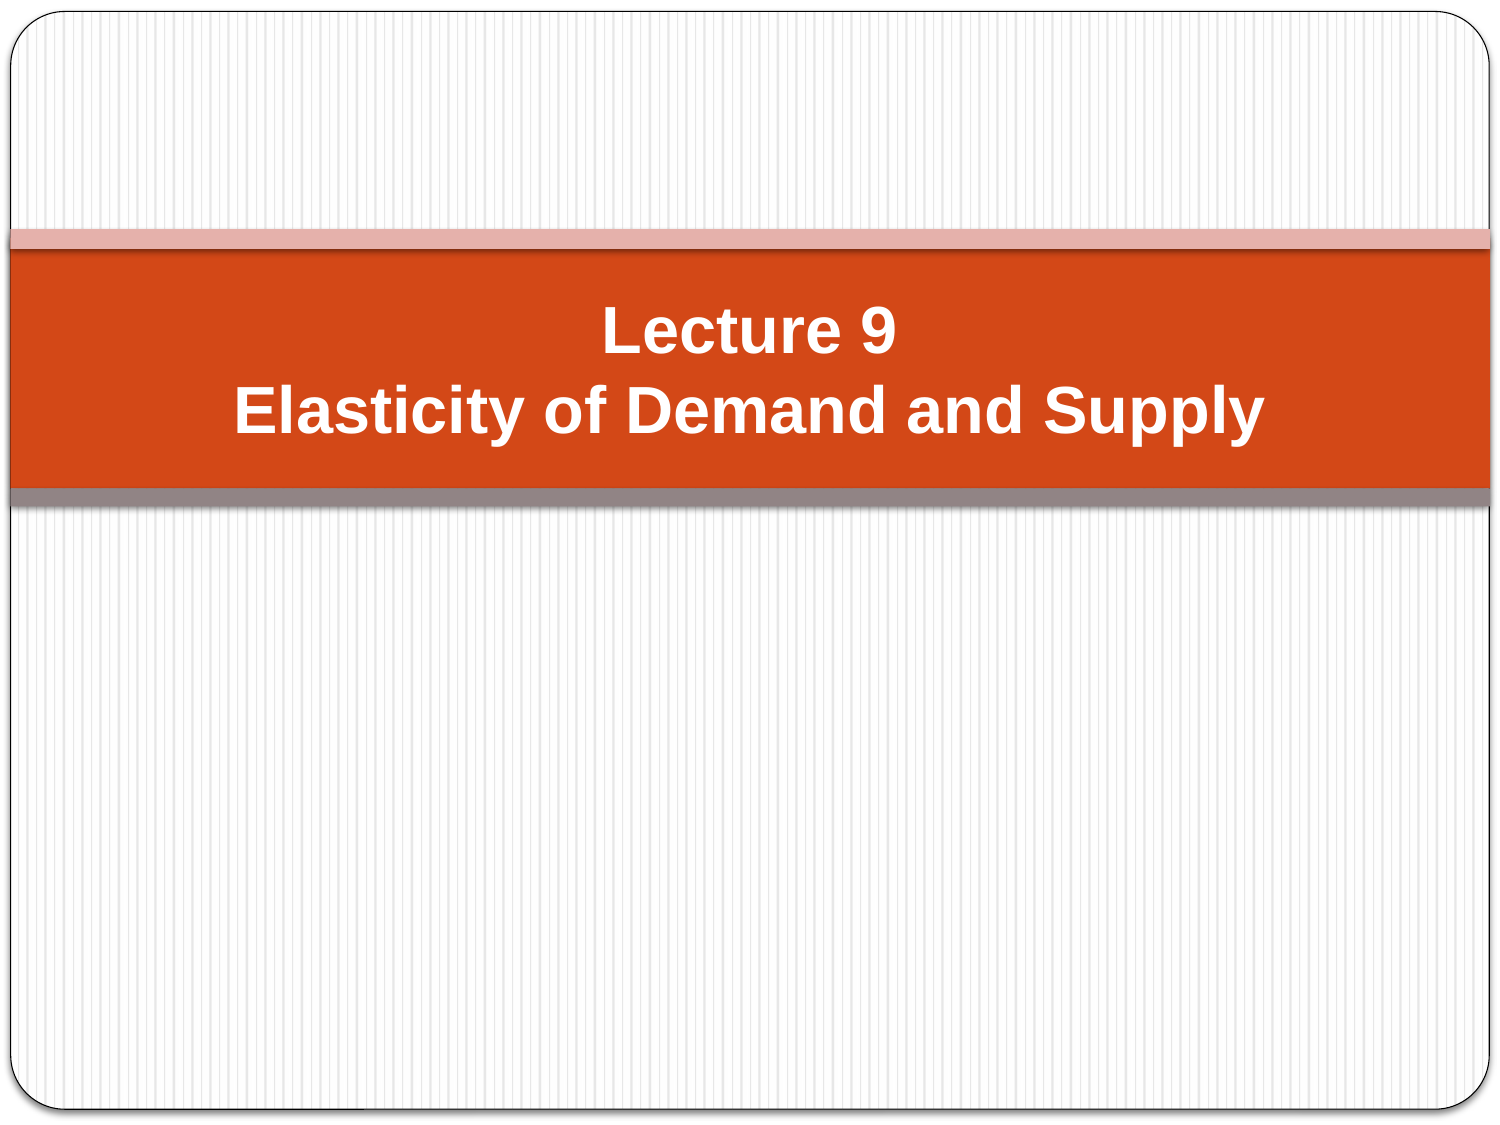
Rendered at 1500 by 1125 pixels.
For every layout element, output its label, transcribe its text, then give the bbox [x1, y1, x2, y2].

title Lecture 9 Elasticity of Demand and Supply [75, 249, 1425, 492]
